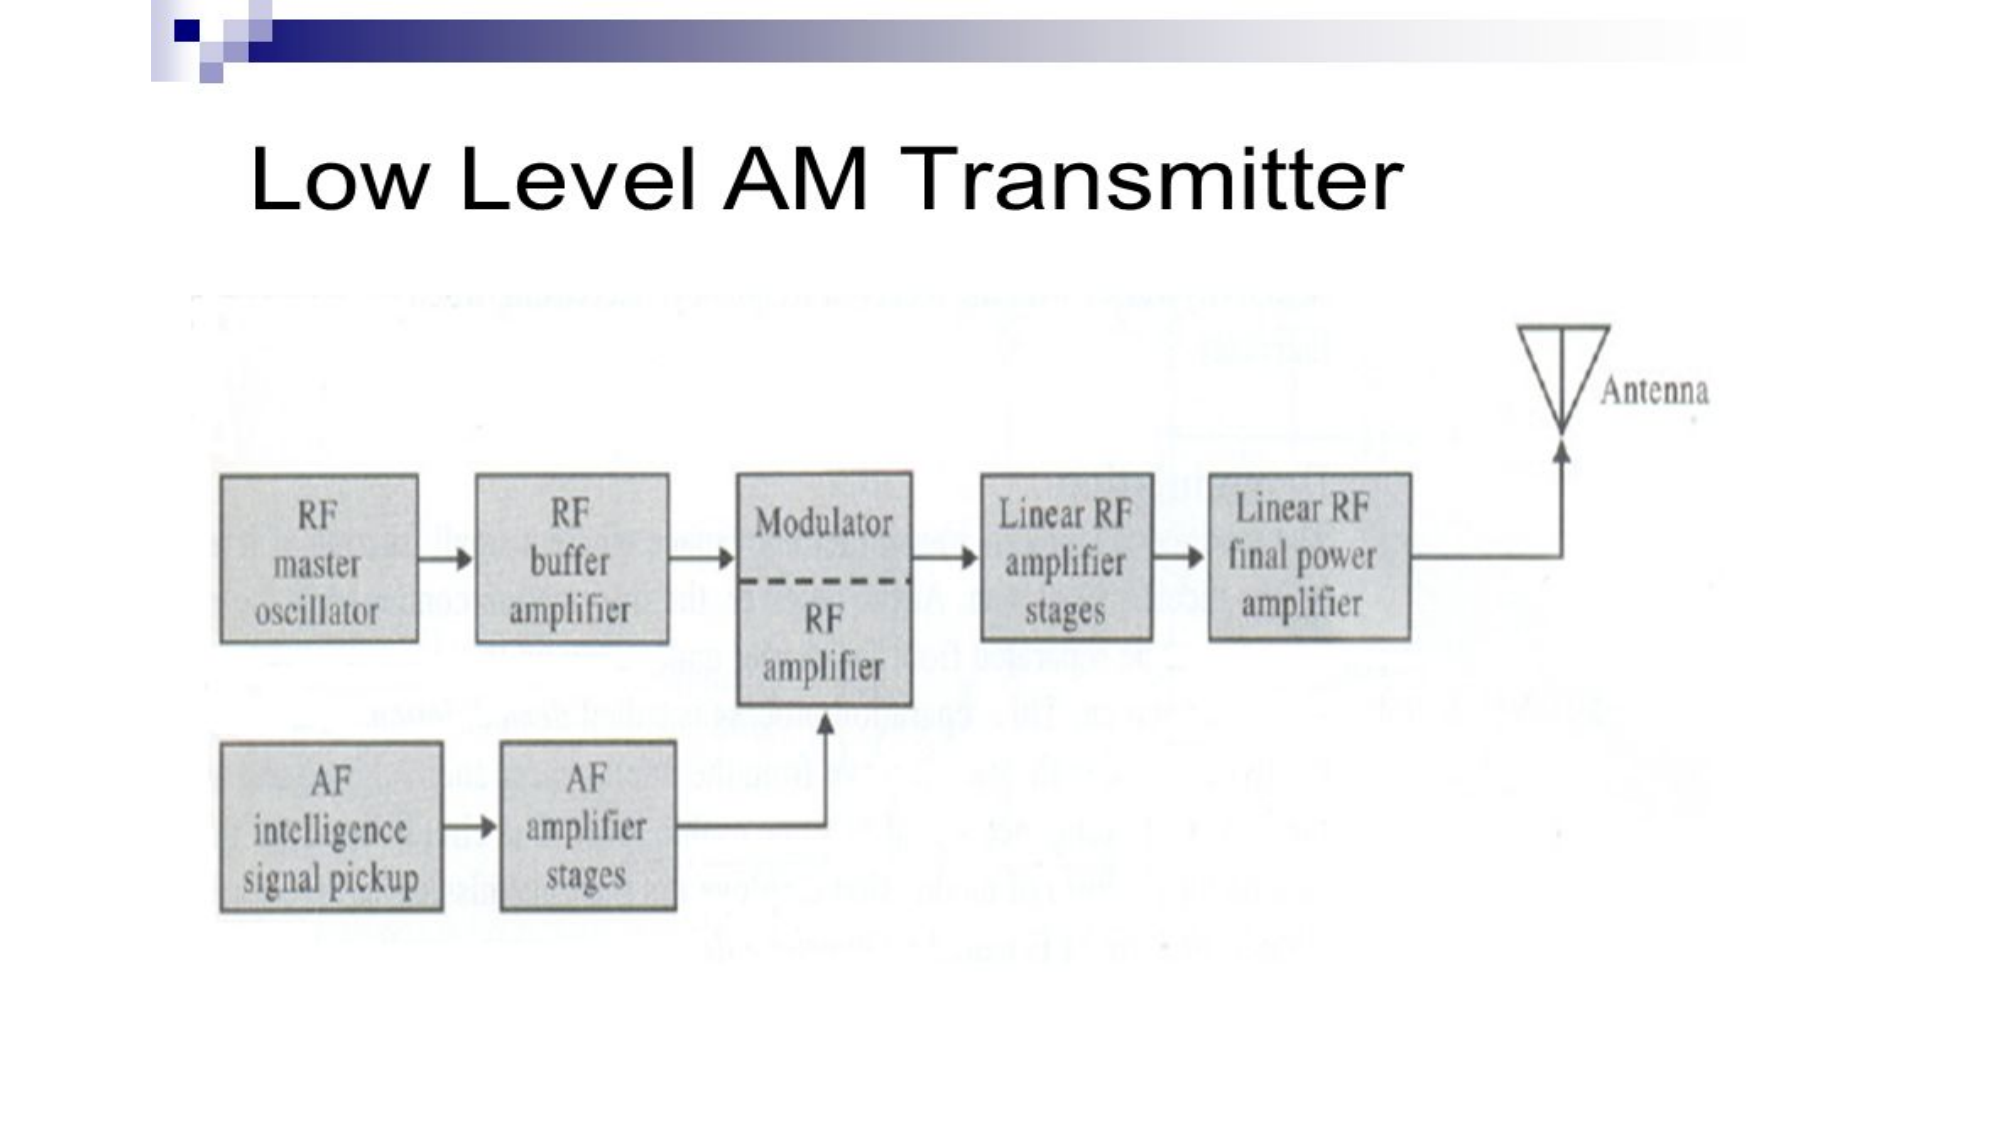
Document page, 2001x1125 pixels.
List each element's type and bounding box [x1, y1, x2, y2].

picture [151, 0, 1773, 1066]
